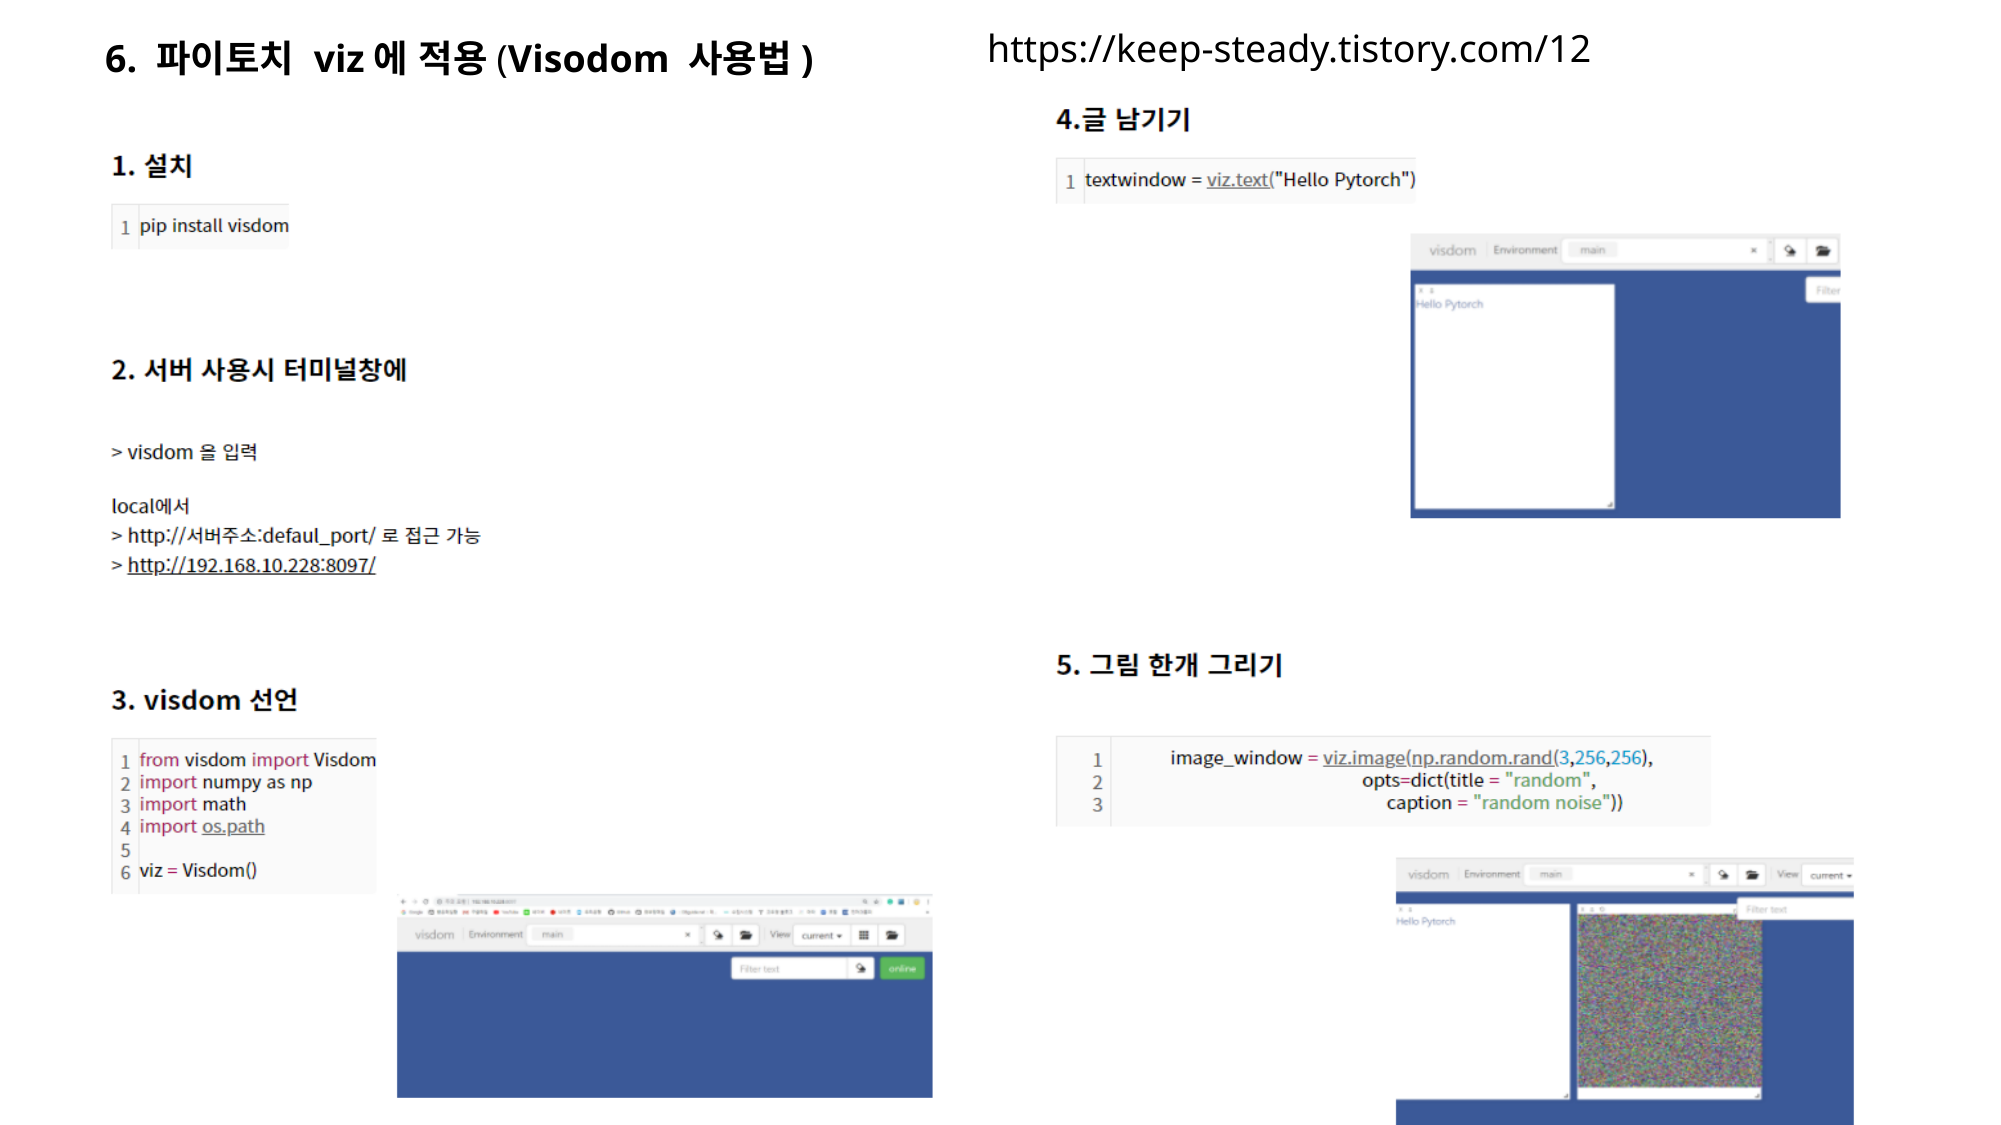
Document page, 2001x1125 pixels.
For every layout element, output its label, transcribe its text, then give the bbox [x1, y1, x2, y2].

text_box https://keep-steady.tistory.com/12 [972, 17, 1607, 77]
picture [96, 67, 1944, 1125]
text_box 6. 파이토치 viz에 적용(Visodom 사용법) [90, 27, 1027, 88]
